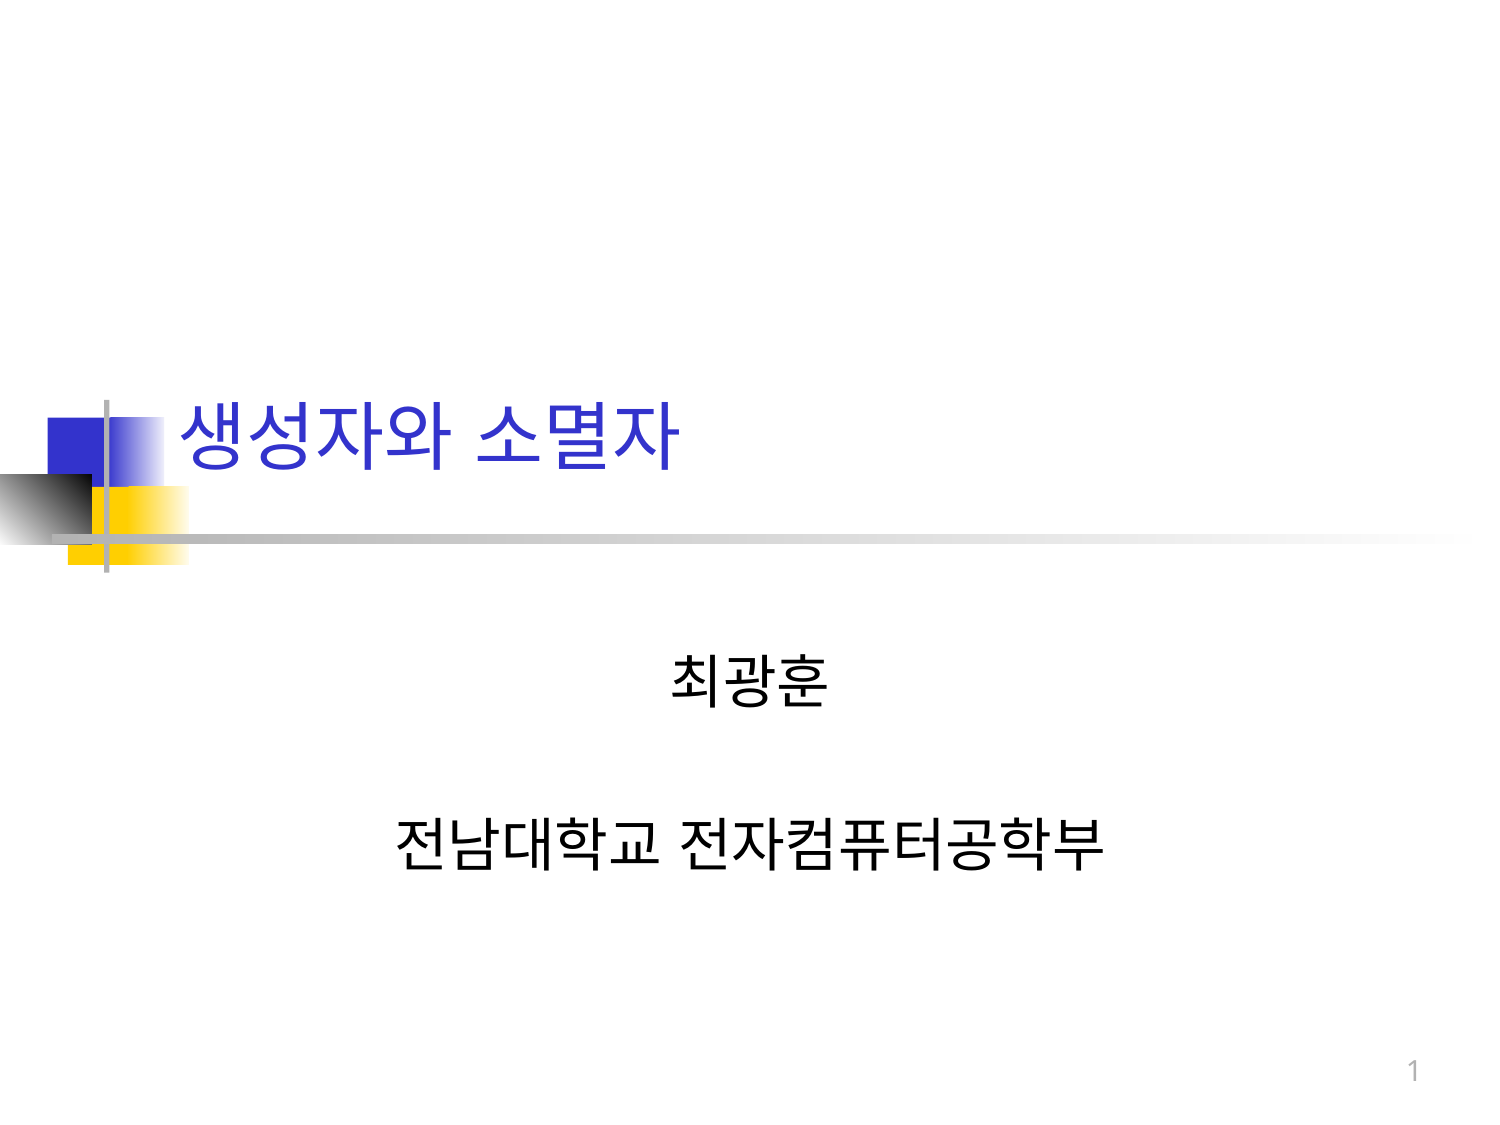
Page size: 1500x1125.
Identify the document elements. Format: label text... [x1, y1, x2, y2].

title 생성자와 소멸자 [162, 299, 1438, 488]
slide_number 1 [1125, 1025, 1438, 1100]
subtitle 최광훈 전남대학교 전자컴퓨터공학부 [225, 637, 1275, 925]
